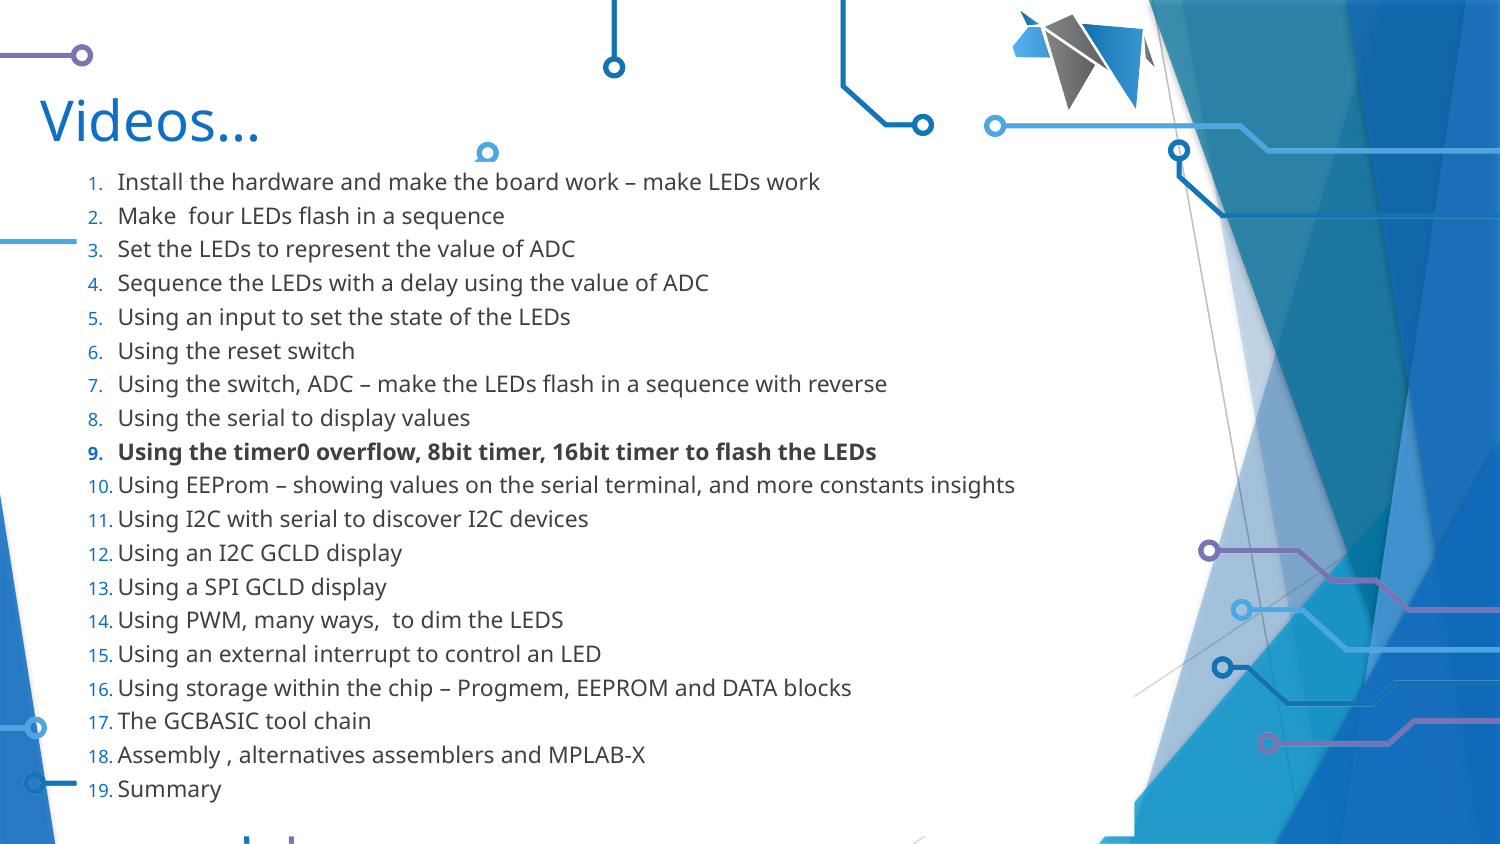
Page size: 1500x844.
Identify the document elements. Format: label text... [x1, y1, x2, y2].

title Videos... [29, 79, 916, 242]
list Install the hardware and make the board work – make LEDs work Make four LEDs flash in a sequence Set the LEDs to represent the value of ADC Sequence the LEDs with a delay using the value of ADC Using an input to set the state of the LEDs Using the reset switch Using the switch, ADC – make the LEDs flash in a sequence with reverse Using the serial to display values Using the timer0 overflow, 8bit timer, 16bit timer to flash the LEDs Using EEProm – showing values on the serial terminal, and more constants insights Using I2C with serial to discover I2C devices Using an I2C GCLD display Using a SPI GCLD display Using PWM, many ways, to dim the LEDS Using an external interrupt to control an LED Using storage within the chip – Progmem, EEPROM and DATA blocks The GCBASIC tool chain Assembly , alternatives assemblers and MPLAB-X Summary [76, 161, 1135, 837]
picture [0, 0, 1500, 844]
